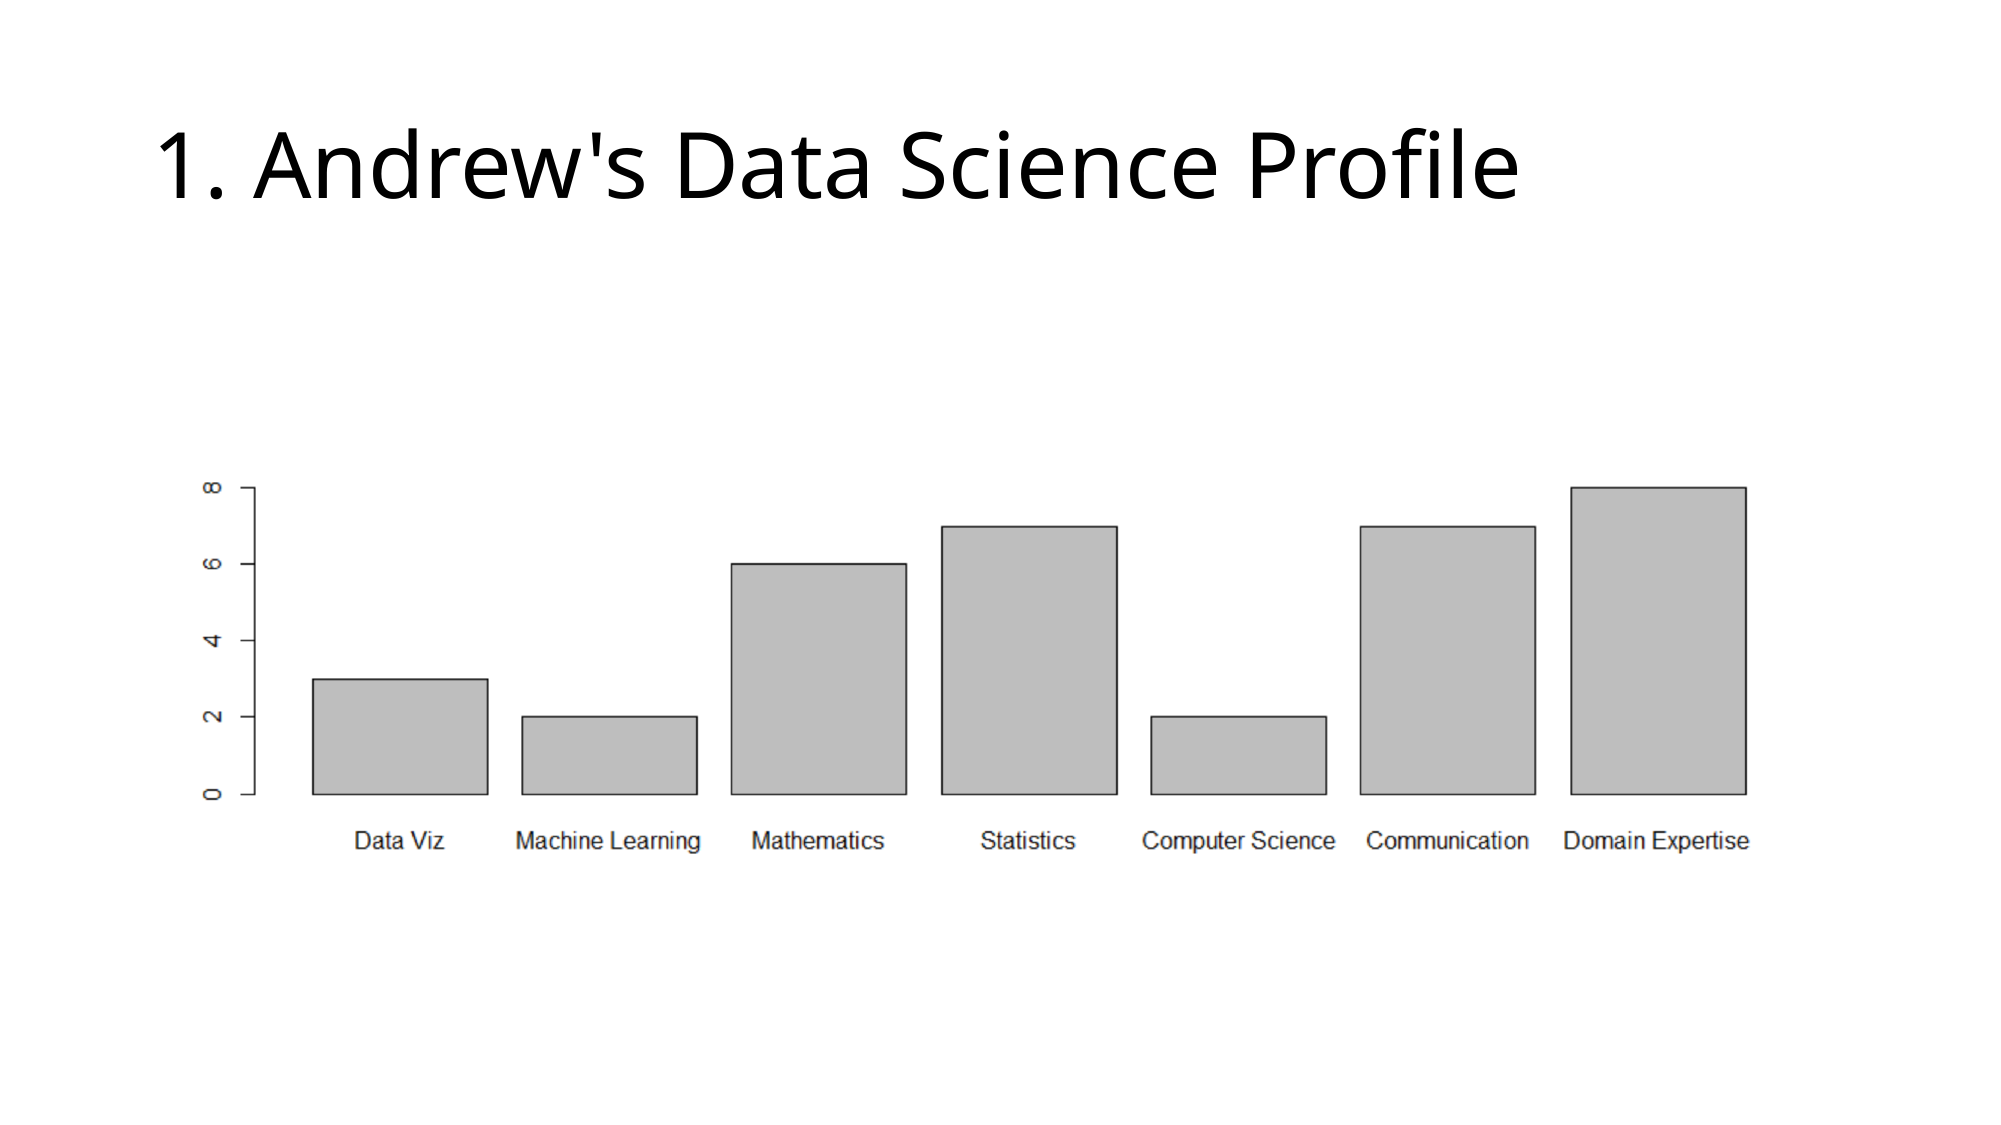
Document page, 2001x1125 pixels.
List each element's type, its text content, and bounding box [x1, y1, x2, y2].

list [137, 370, 1863, 943]
title 1. Andrew's Data Science Profile [137, 59, 1863, 278]
